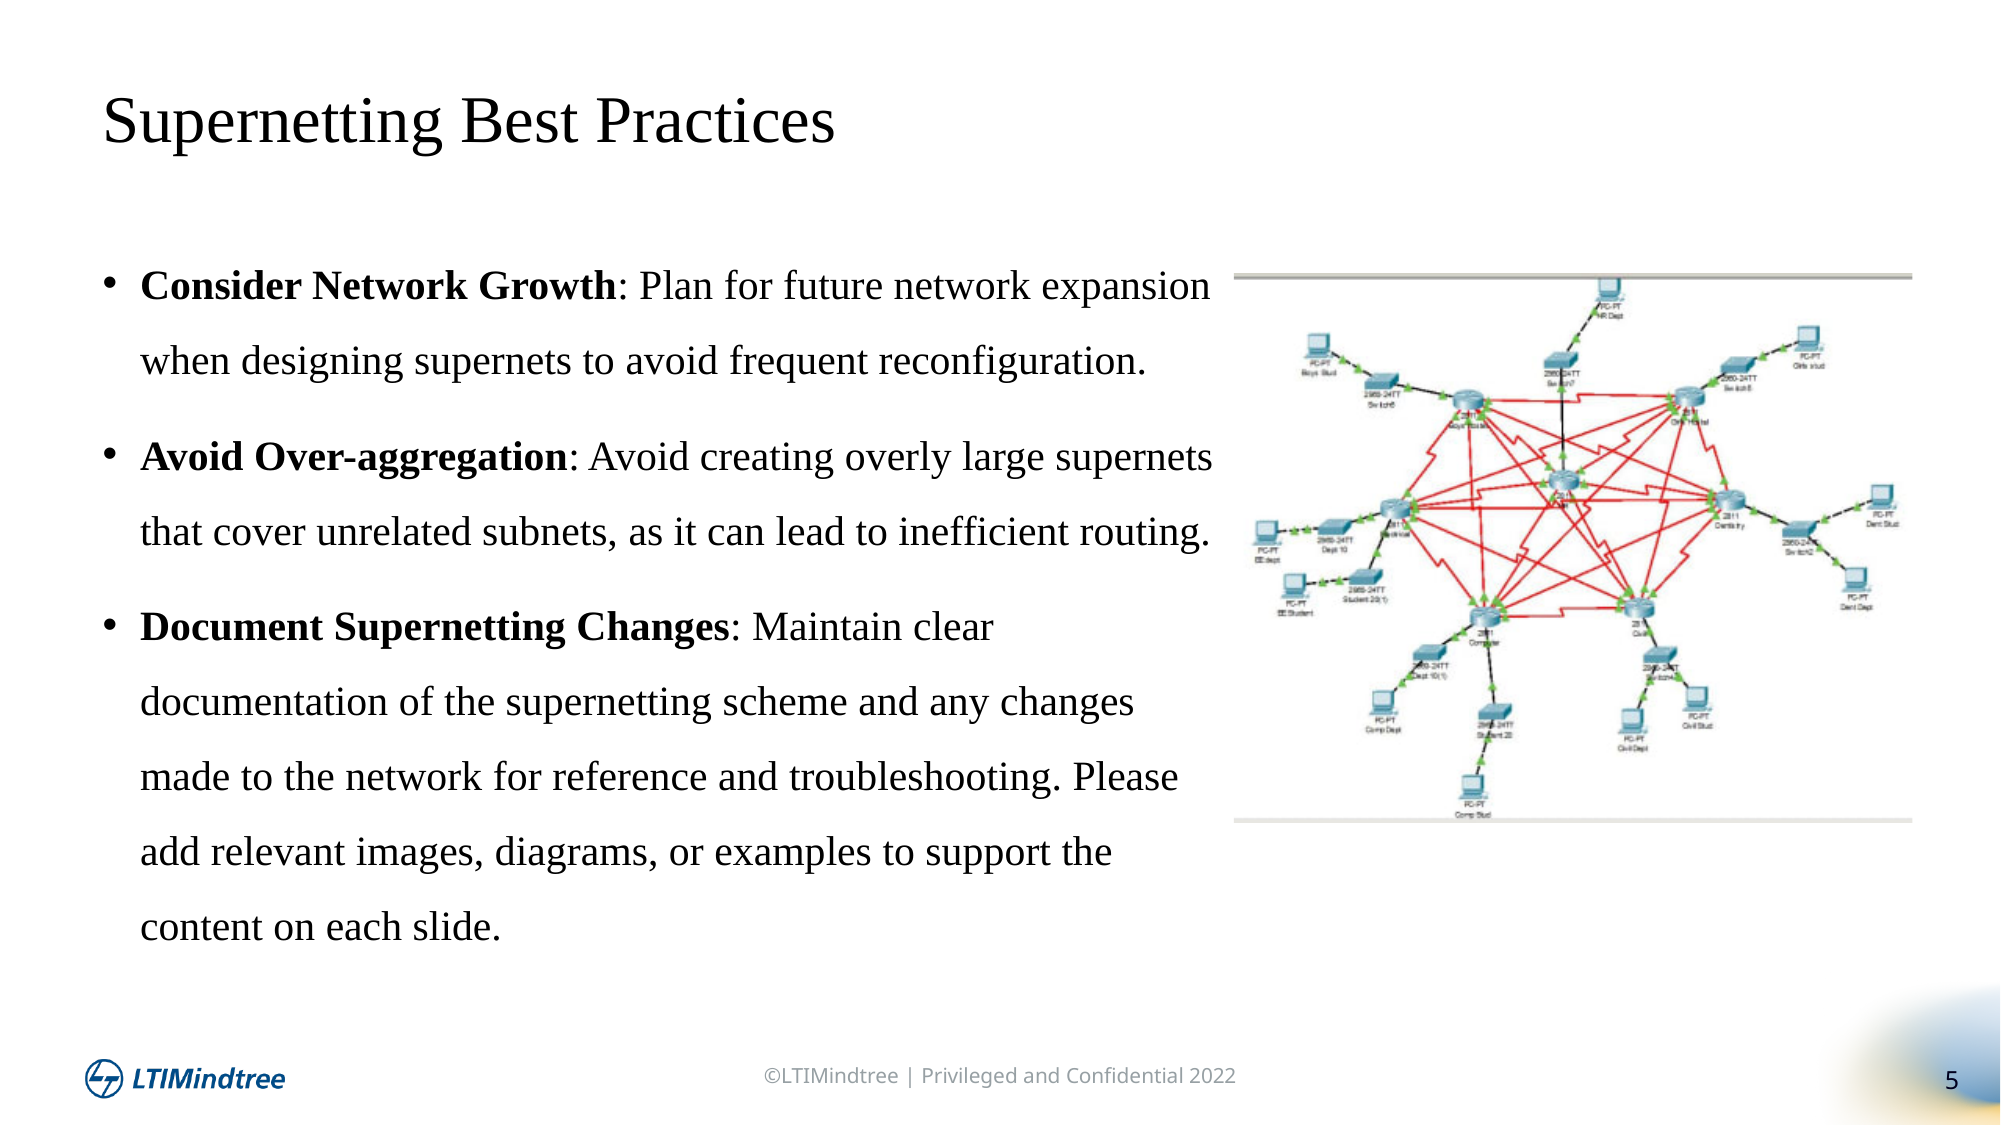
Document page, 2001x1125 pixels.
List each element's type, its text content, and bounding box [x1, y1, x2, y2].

picture [1774, 966, 2001, 1125]
list Supernetting Best Practices [87, 77, 1088, 163]
picture [1233, 273, 1913, 823]
list Consider Network Growth: Plan for future network expansion when designing supernets to avoid frequent reconfiguration. Avoid Over-aggregation: Avoid creating overly large supernets that cover unrelated subnets, as it can lead to inefficient routing. Document Supernetting Changes: Maintain clear documentation of the supernetting scheme and any changes made to the network for reference and troubleshooting. Please add relevant images, diagrams, or examples to support the content on each slide. [87, 224, 1234, 992]
